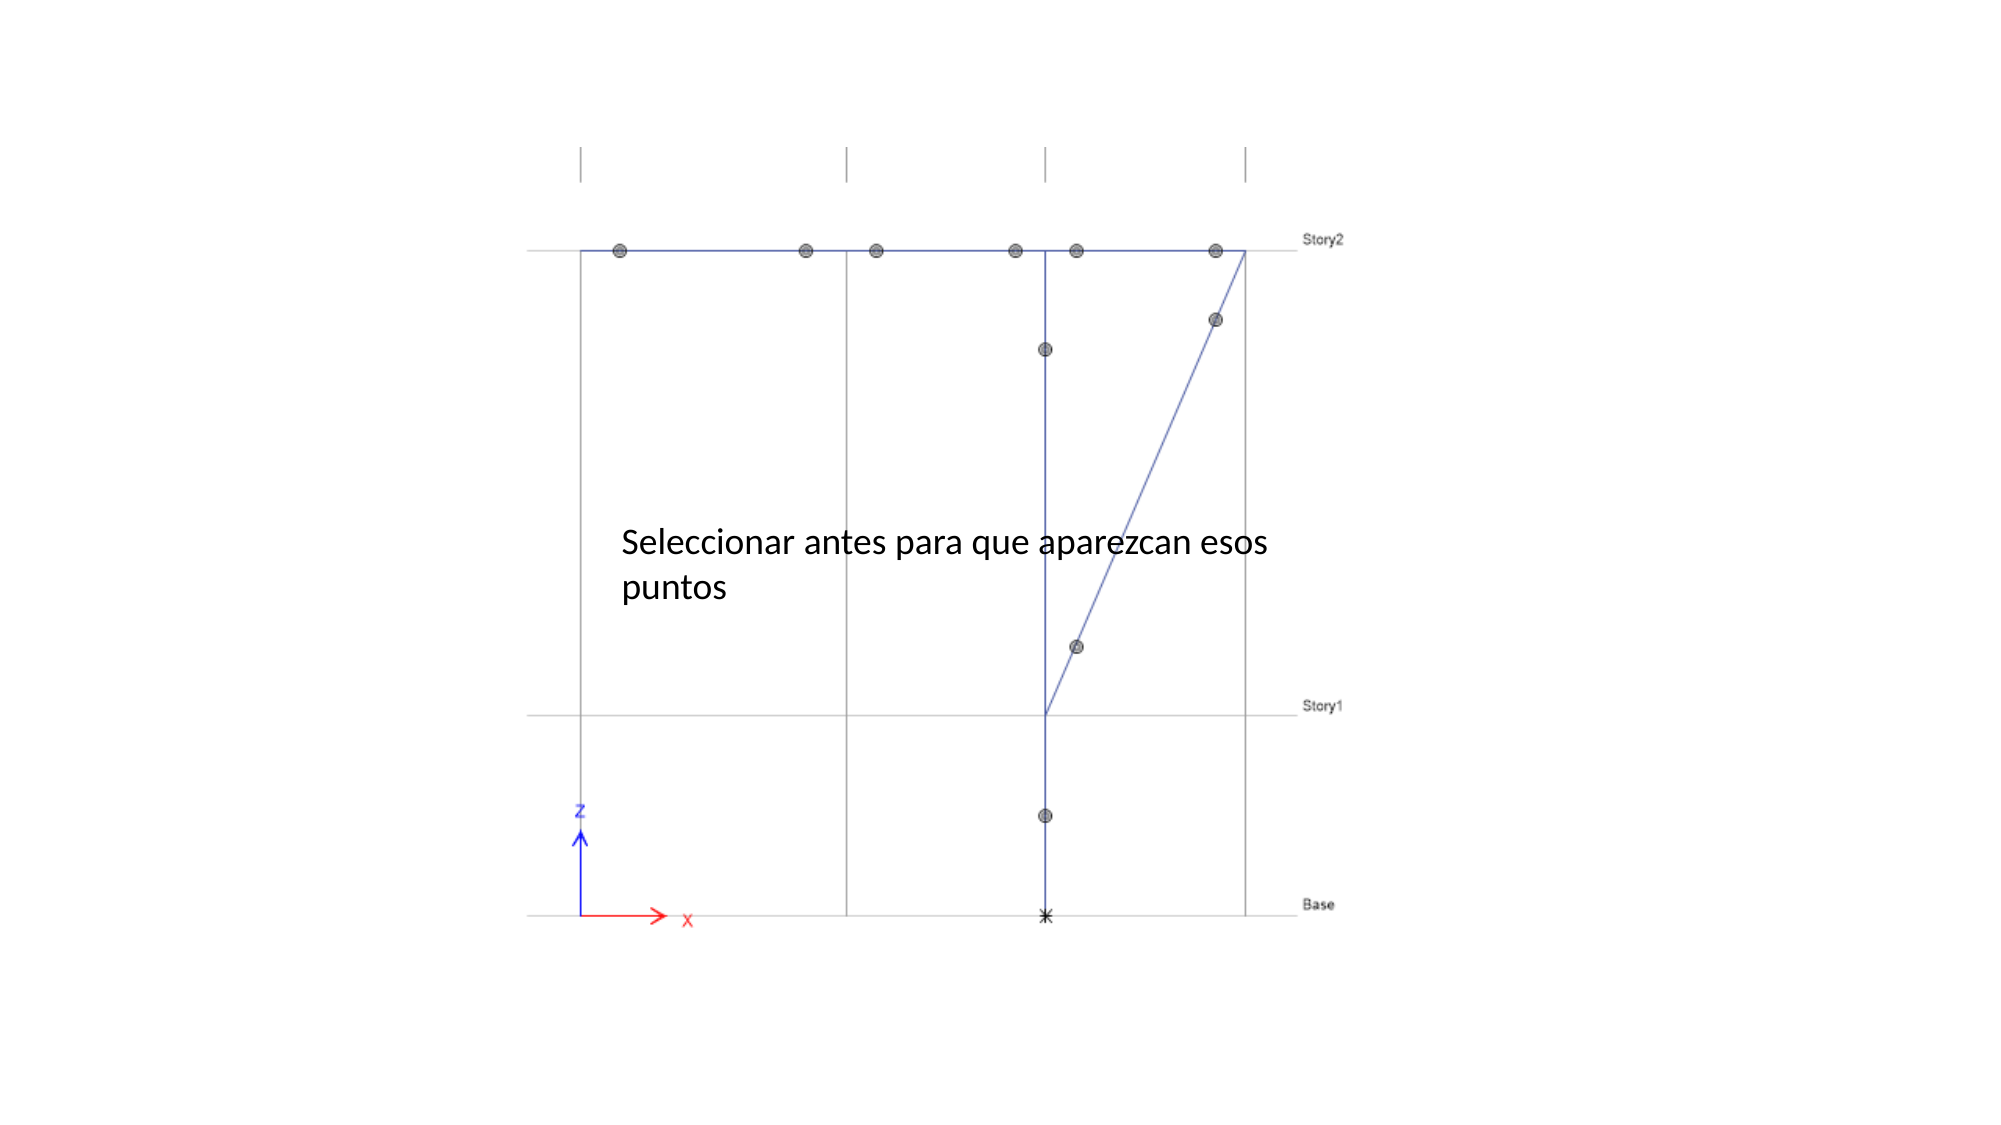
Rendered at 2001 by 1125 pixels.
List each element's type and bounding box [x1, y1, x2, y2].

picture [441, 147, 1503, 978]
